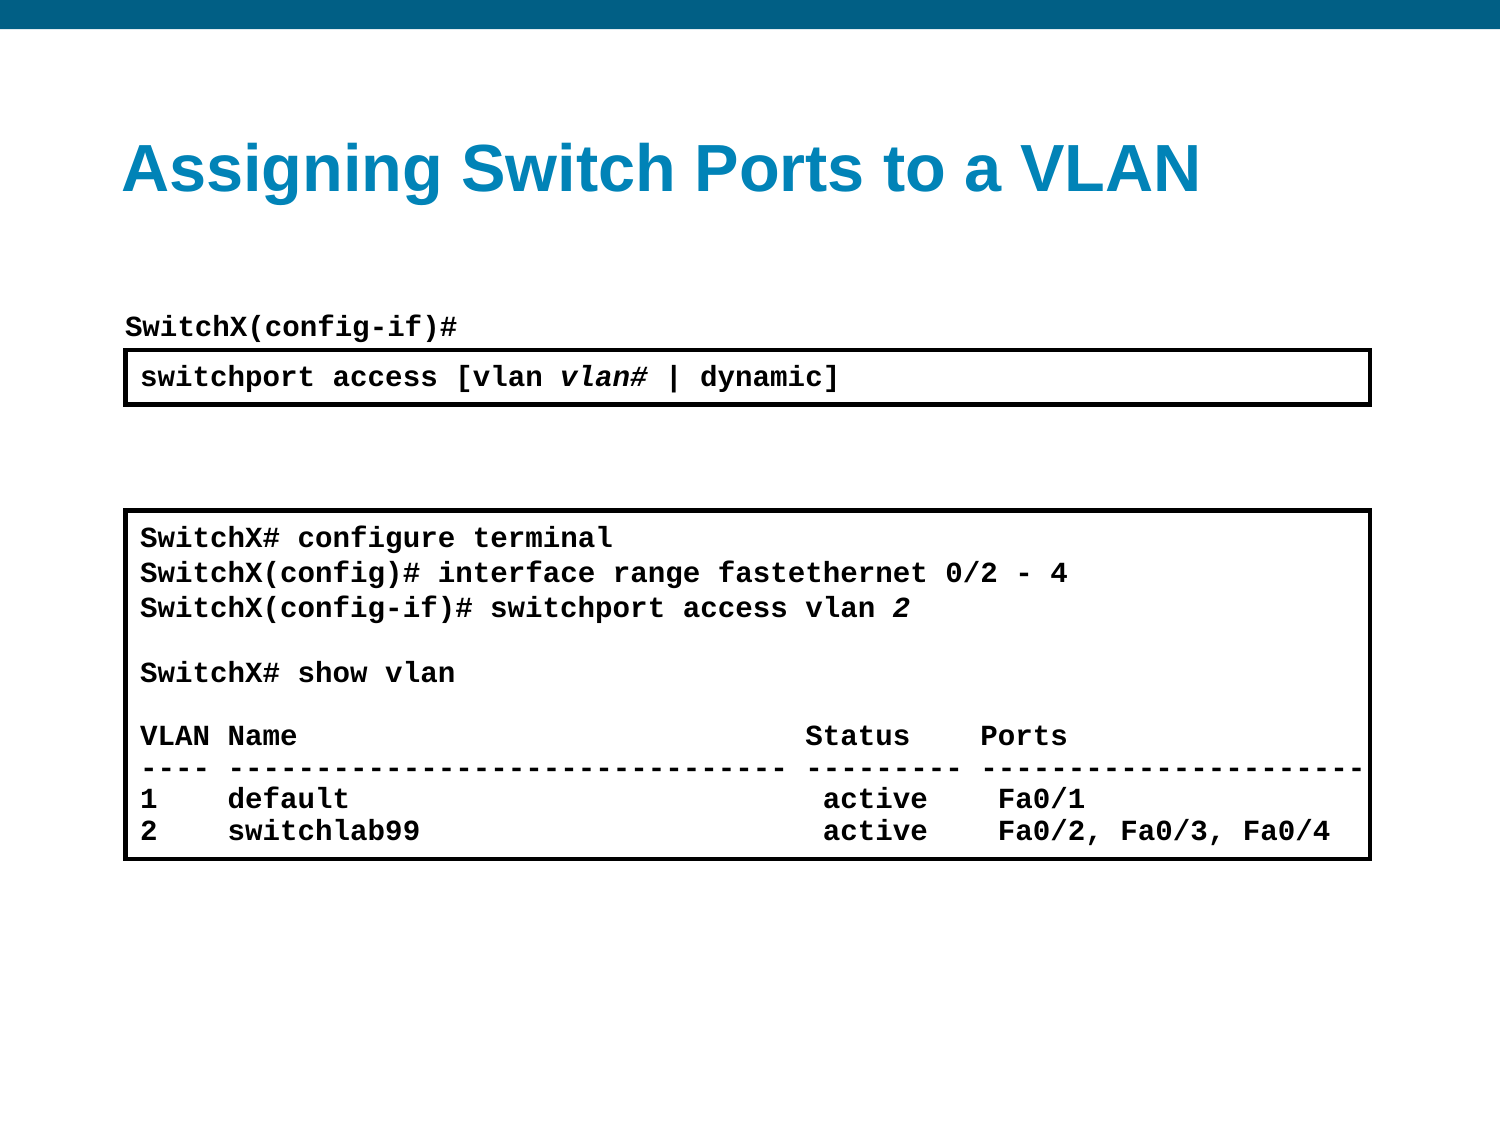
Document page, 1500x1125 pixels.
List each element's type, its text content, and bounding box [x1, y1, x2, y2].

title Assigning Switch Ports to a VLAN [107, 75, 1444, 213]
text_box SwitchX# configure terminal SwitchX(config)# interface range fastethernet 0/2 - 4 SwitchX(config-if)# switchport access vlan 2 SwitchX# show vlan VLAN Name Status Ports ---- -------------------------------- --------- ---------------------- 1 default active Fa0/1 2 switchlab99 active Fa0/2, Fa0/3, Fa0/4 [125, 510, 1370, 859]
text_box switchport access [vlan vlan# | dynamic] [125, 349, 1370, 405]
text_box SwitchX(config-if)# [124, 307, 458, 343]
